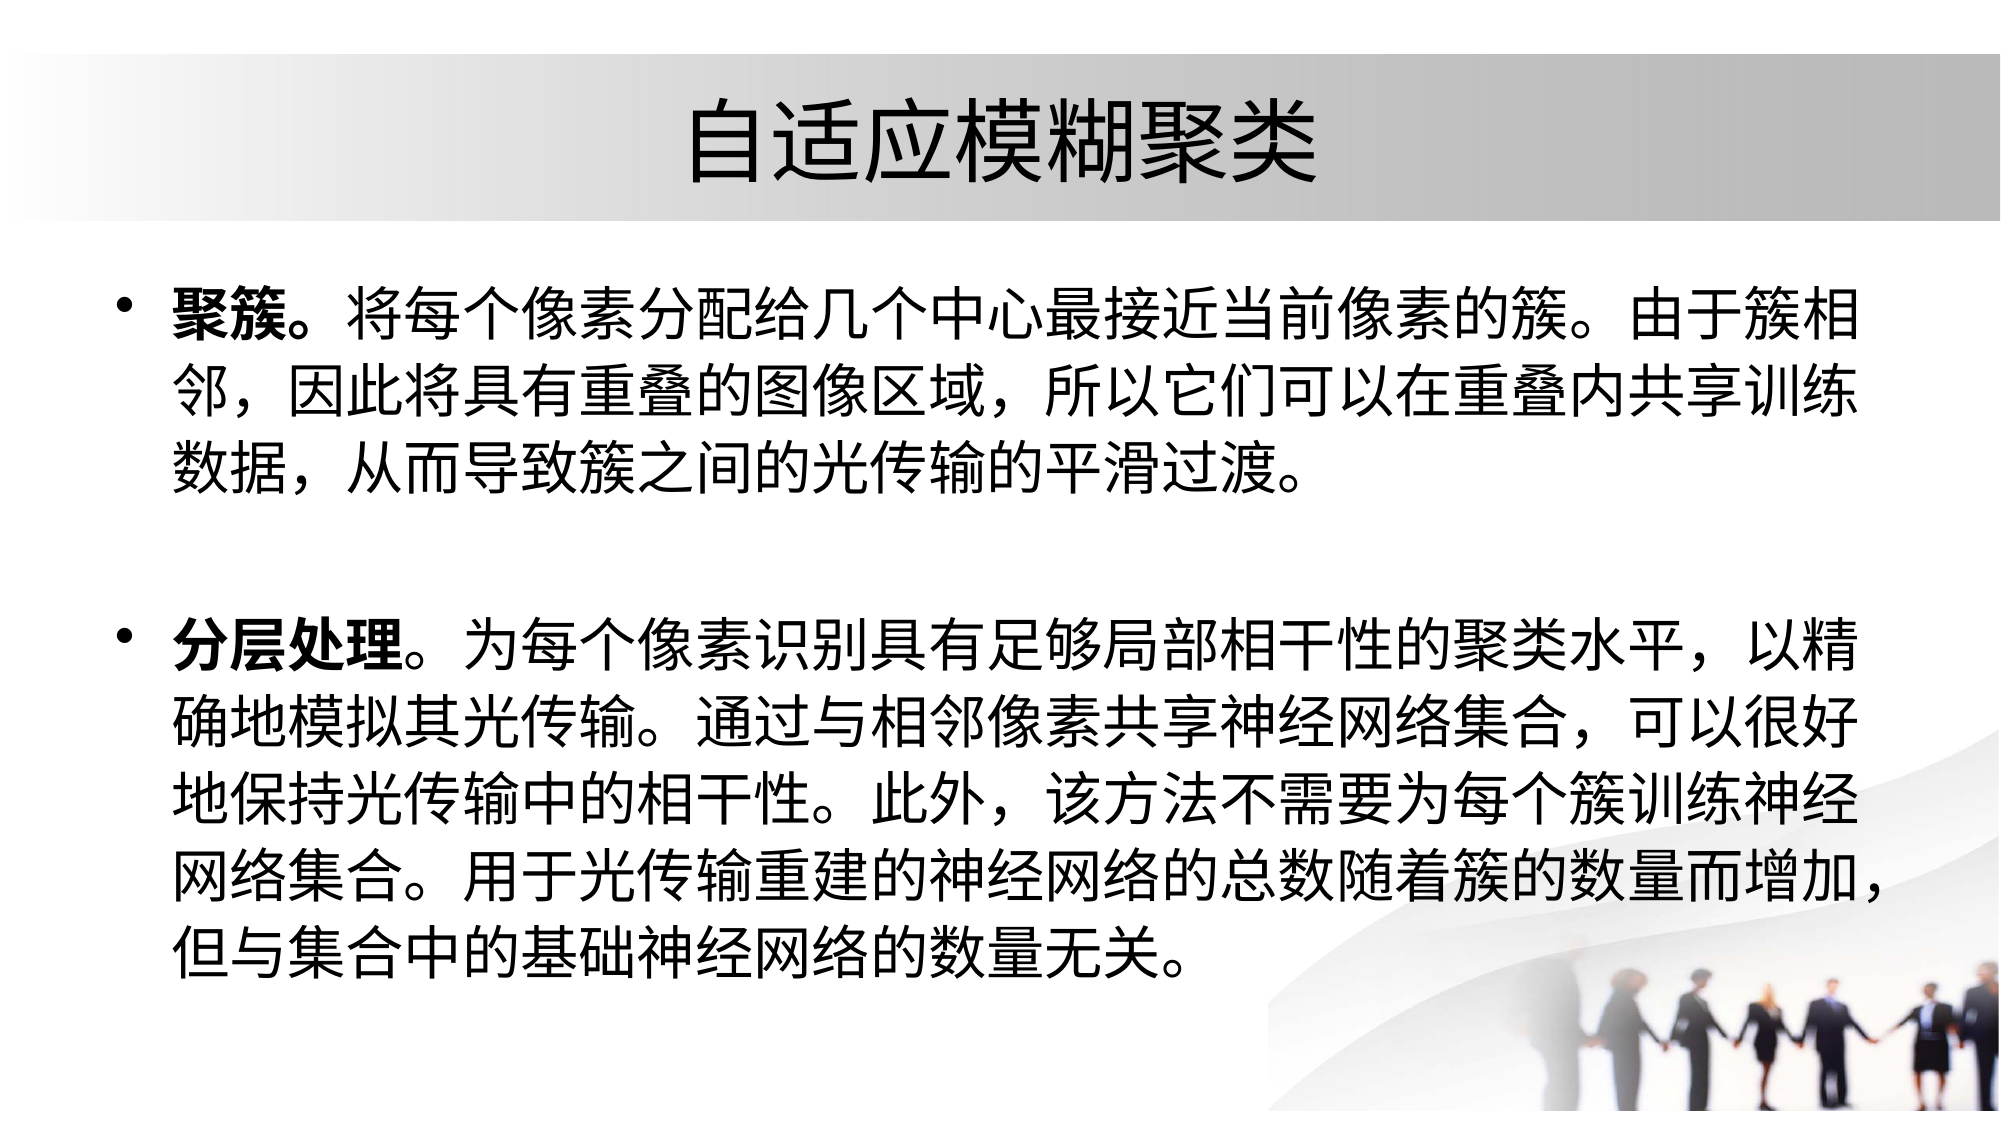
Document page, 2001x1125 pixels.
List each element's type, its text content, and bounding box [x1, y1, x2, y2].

title 自适应模糊聚类 [99, 44, 1901, 233]
list 聚簇。将每个像素分配给几个中心最接近当前像素的簇。由于簇相邻，因此将具有重叠的图像区域，所以它们可以在重叠内共享训练数据，从而导致簇之间的光传输的平滑过渡。 分层处理。为每个像素识别具有足够局部相干性的聚类水平，以精确地模拟其光传输。通过与相邻像素共享神经网络集合，可以很好地保持光传输中的相干性。此外，该方法不需要为每个簇训练神经网络集合。用于光传输重建的神经网络的总数随着簇的数量而增加，但与集合中的基础神经网络的数量无关。 [99, 262, 1901, 1006]
picture [1268, 728, 1999, 1111]
